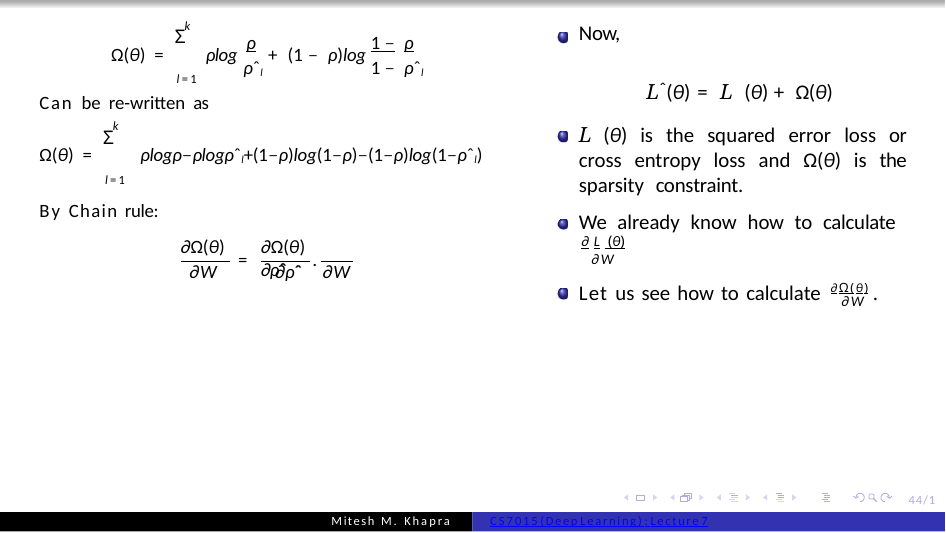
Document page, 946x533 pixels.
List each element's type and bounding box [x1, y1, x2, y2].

picture [556, 32, 568, 44]
text_box [640, 66, 845, 106]
text_box [258, 233, 353, 283]
text_box [0, 511, 946, 532]
title [452, 17, 908, 109]
picture [556, 218, 568, 230]
text_box [108, 23, 426, 79]
text_box [572, 276, 892, 310]
picture [556, 131, 568, 143]
text_box [33, 123, 535, 187]
text_box [906, 493, 942, 508]
text_box [178, 233, 233, 283]
text_box [37, 196, 166, 222]
picture [556, 288, 568, 300]
text_box [37, 88, 215, 113]
text_box [576, 119, 908, 268]
picture [0, 0, 945, 8]
text_box [174, 69, 204, 87]
text_box [236, 245, 256, 270]
